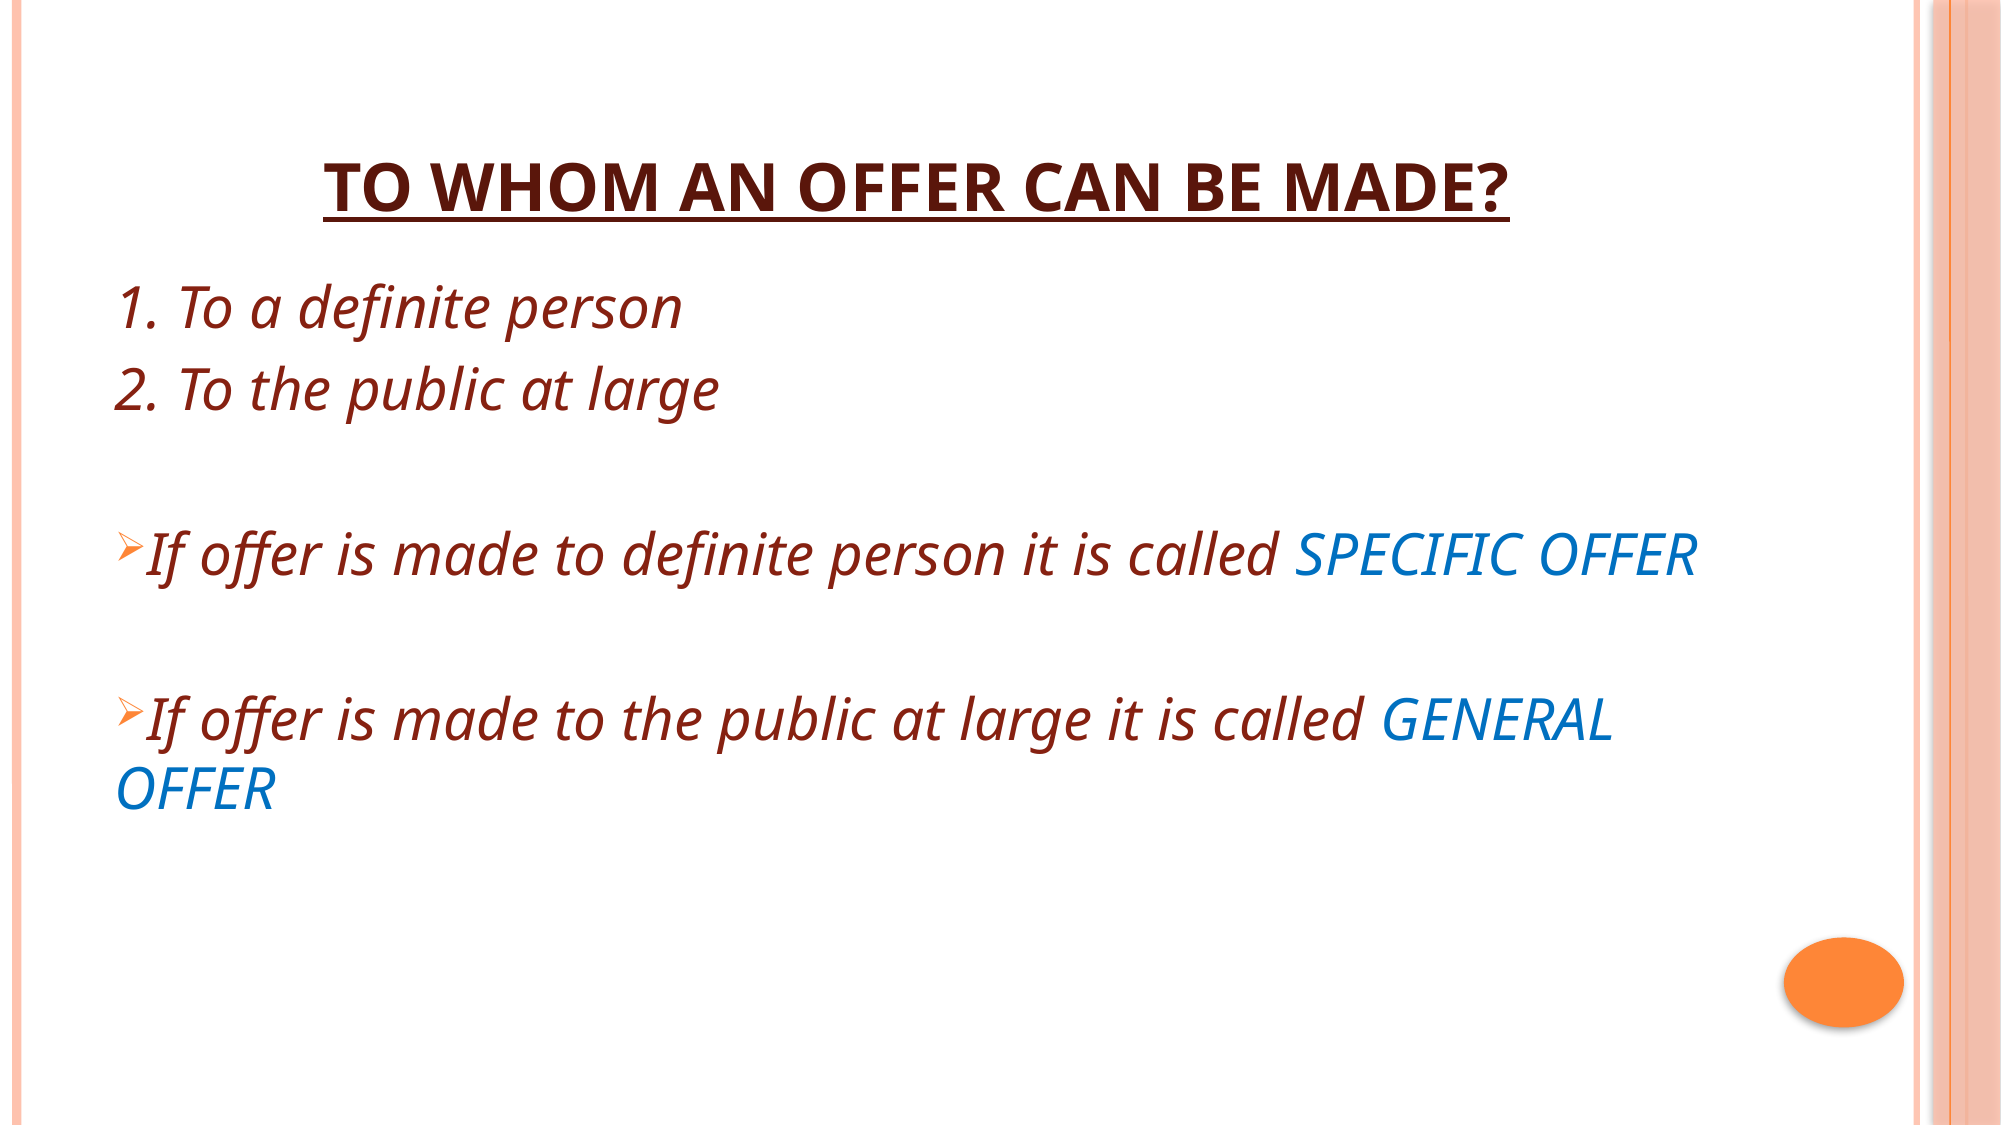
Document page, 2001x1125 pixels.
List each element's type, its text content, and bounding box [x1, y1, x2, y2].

list 1. To a definite person 2. To the public at large If offer is made to definite person it is called SPECIFIC OFFER If offer is made to the public at large it is called GENERAL OFFER [99, 262, 1734, 1062]
title TO WHOM AN OFFER CAN BE MADE? [99, 45, 1734, 233]
